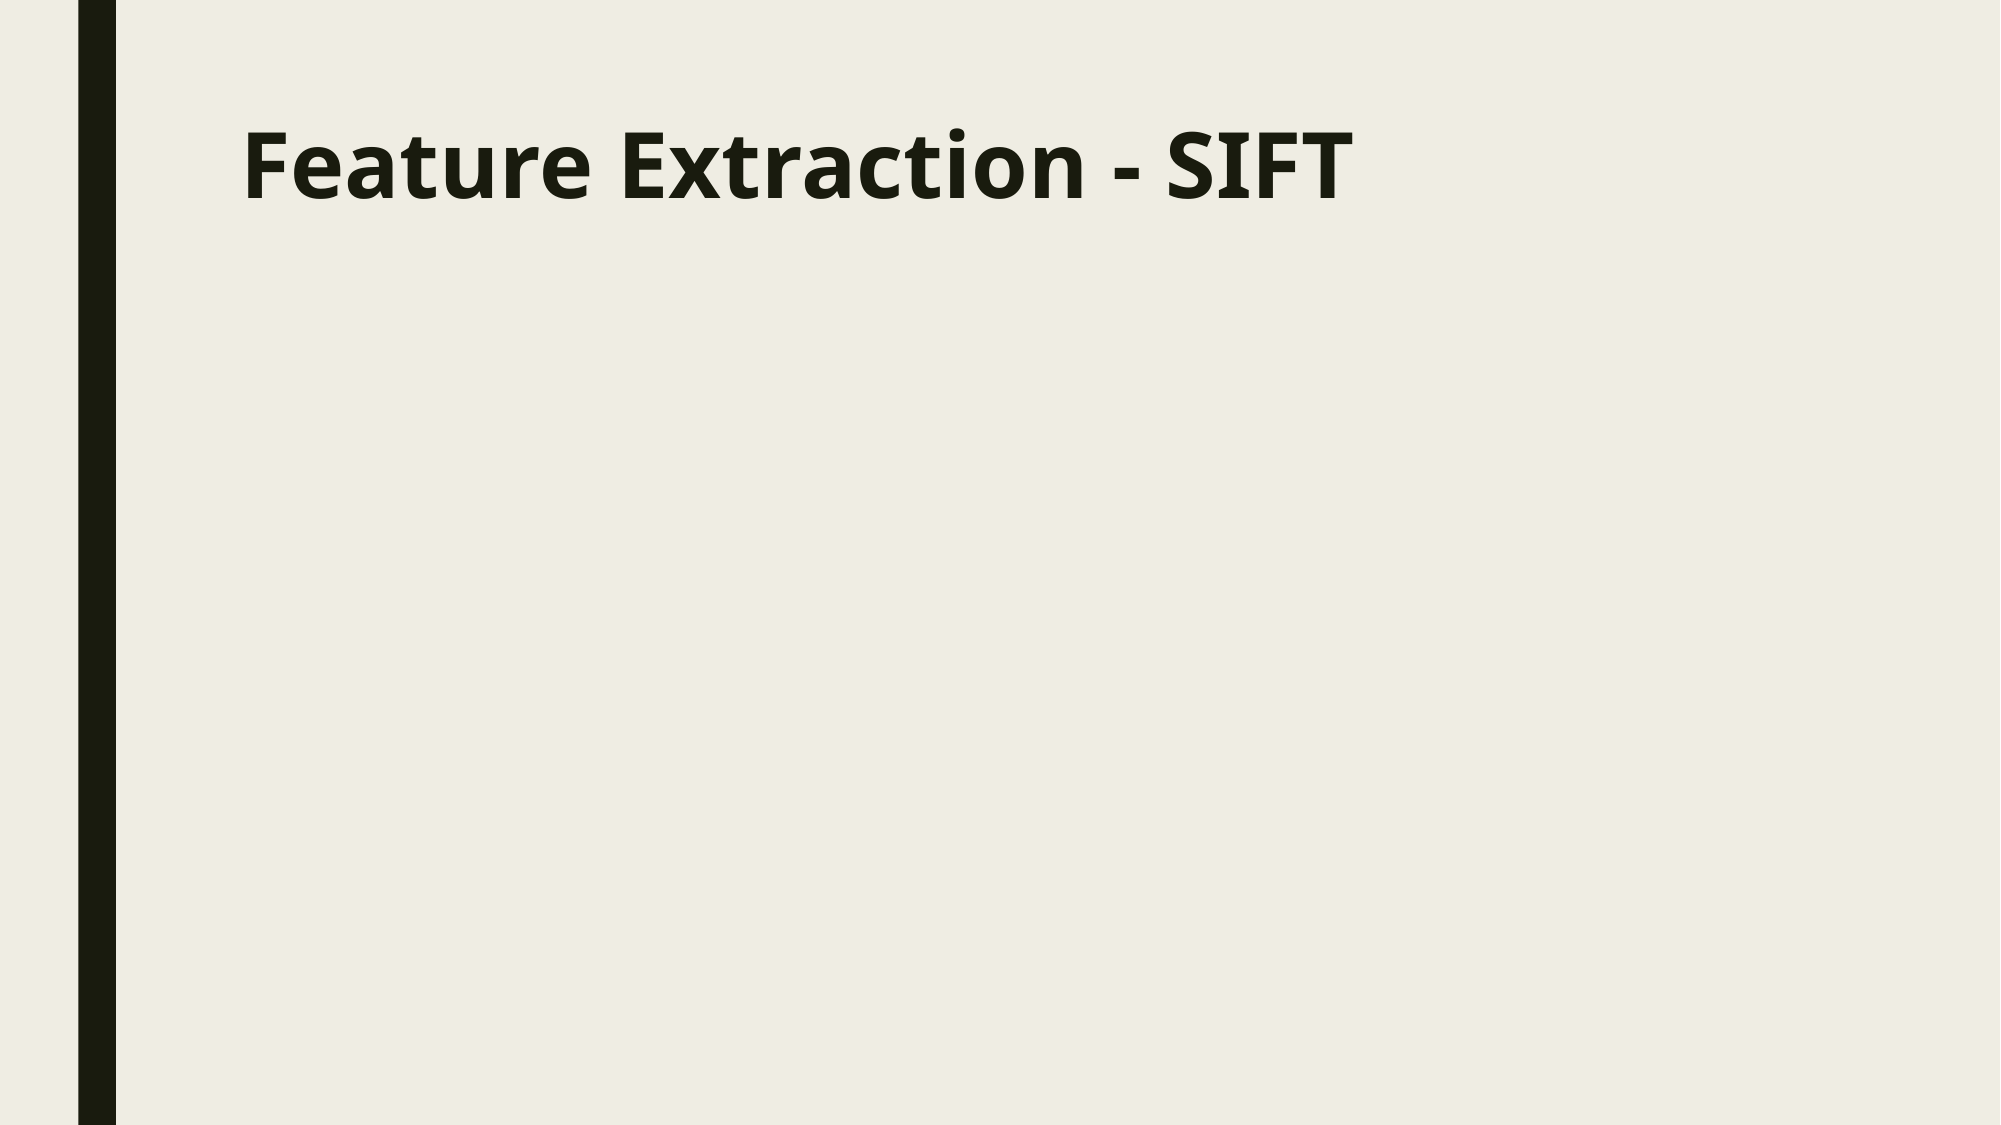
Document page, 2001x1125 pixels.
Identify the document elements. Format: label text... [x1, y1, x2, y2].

title Feature Extraction - SIFT [225, 112, 1800, 357]
